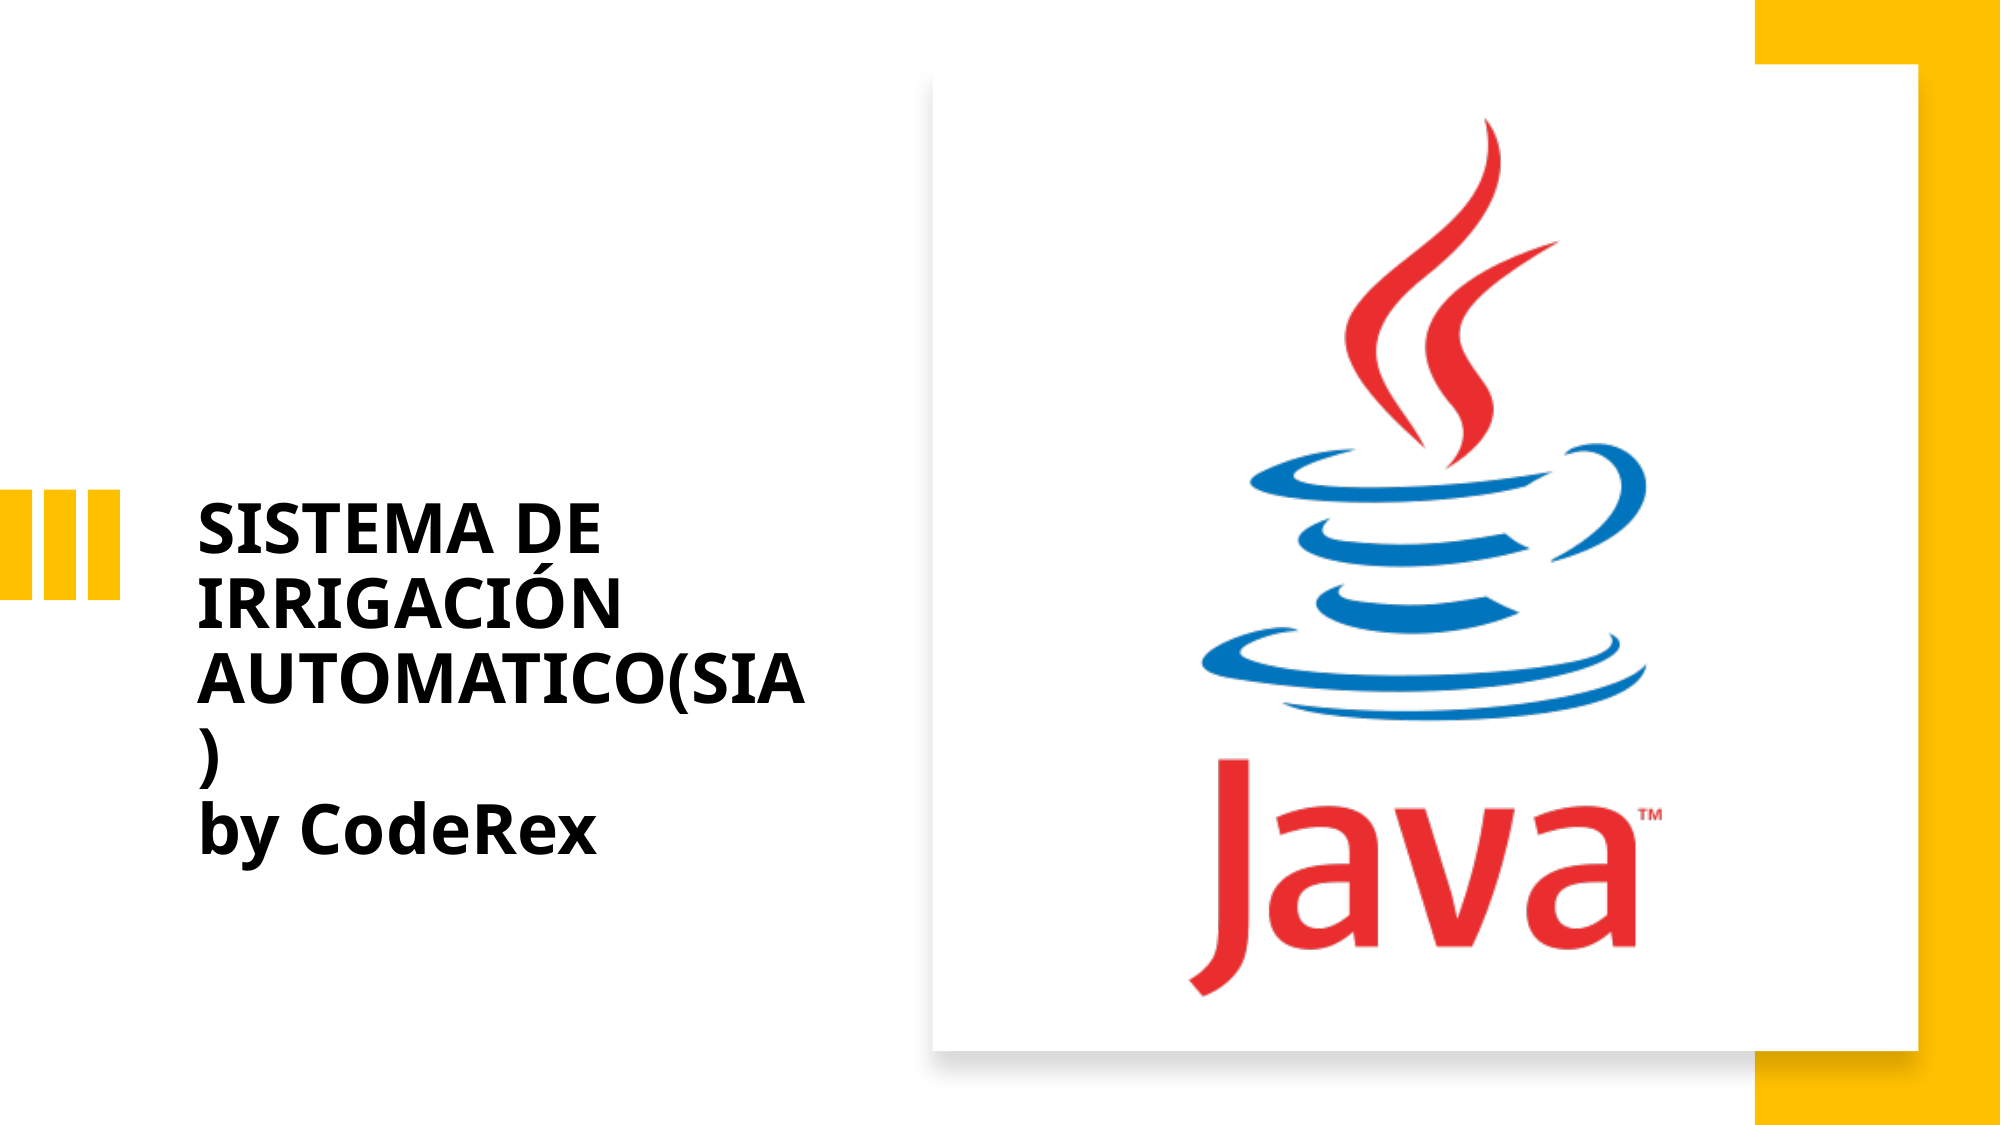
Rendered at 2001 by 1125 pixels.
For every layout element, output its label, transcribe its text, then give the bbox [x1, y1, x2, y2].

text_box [0, 489, 120, 601]
picture [977, 109, 1874, 1006]
text_box [932, 63, 1919, 1052]
text_box [1754, 0, 2000, 1125]
text_box [0, 0, 1754, 1125]
title SISTEMA DE IRRIGACIÓN AUTOMATICO(SIA) by CodeRex [182, 485, 845, 878]
